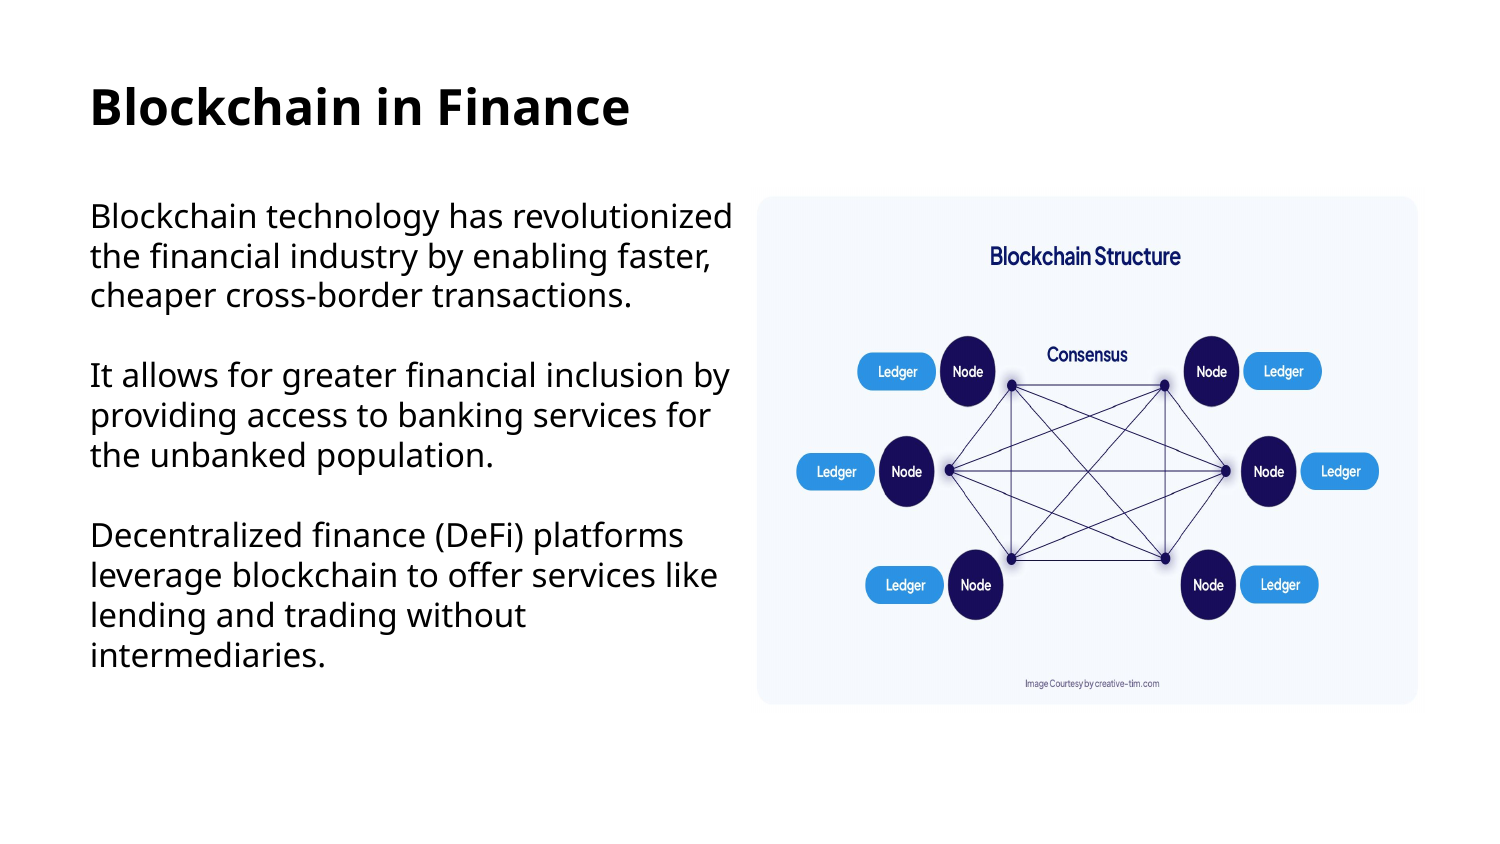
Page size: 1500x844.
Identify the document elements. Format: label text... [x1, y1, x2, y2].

text_box Blockchain in Finance [74, 37, 1425, 173]
text_box Blockchain technology has revolutionized the financial industry by enabling faster, cheaper cross-border transactions. It allows for greater financial inclusion by providing access to banking services for the unbanked population. Decentralized finance (DeFi) platforms leverage blockchain to offer services like lending and trading without intermediaries. [74, 187, 749, 713]
picture [749, 187, 1425, 713]
